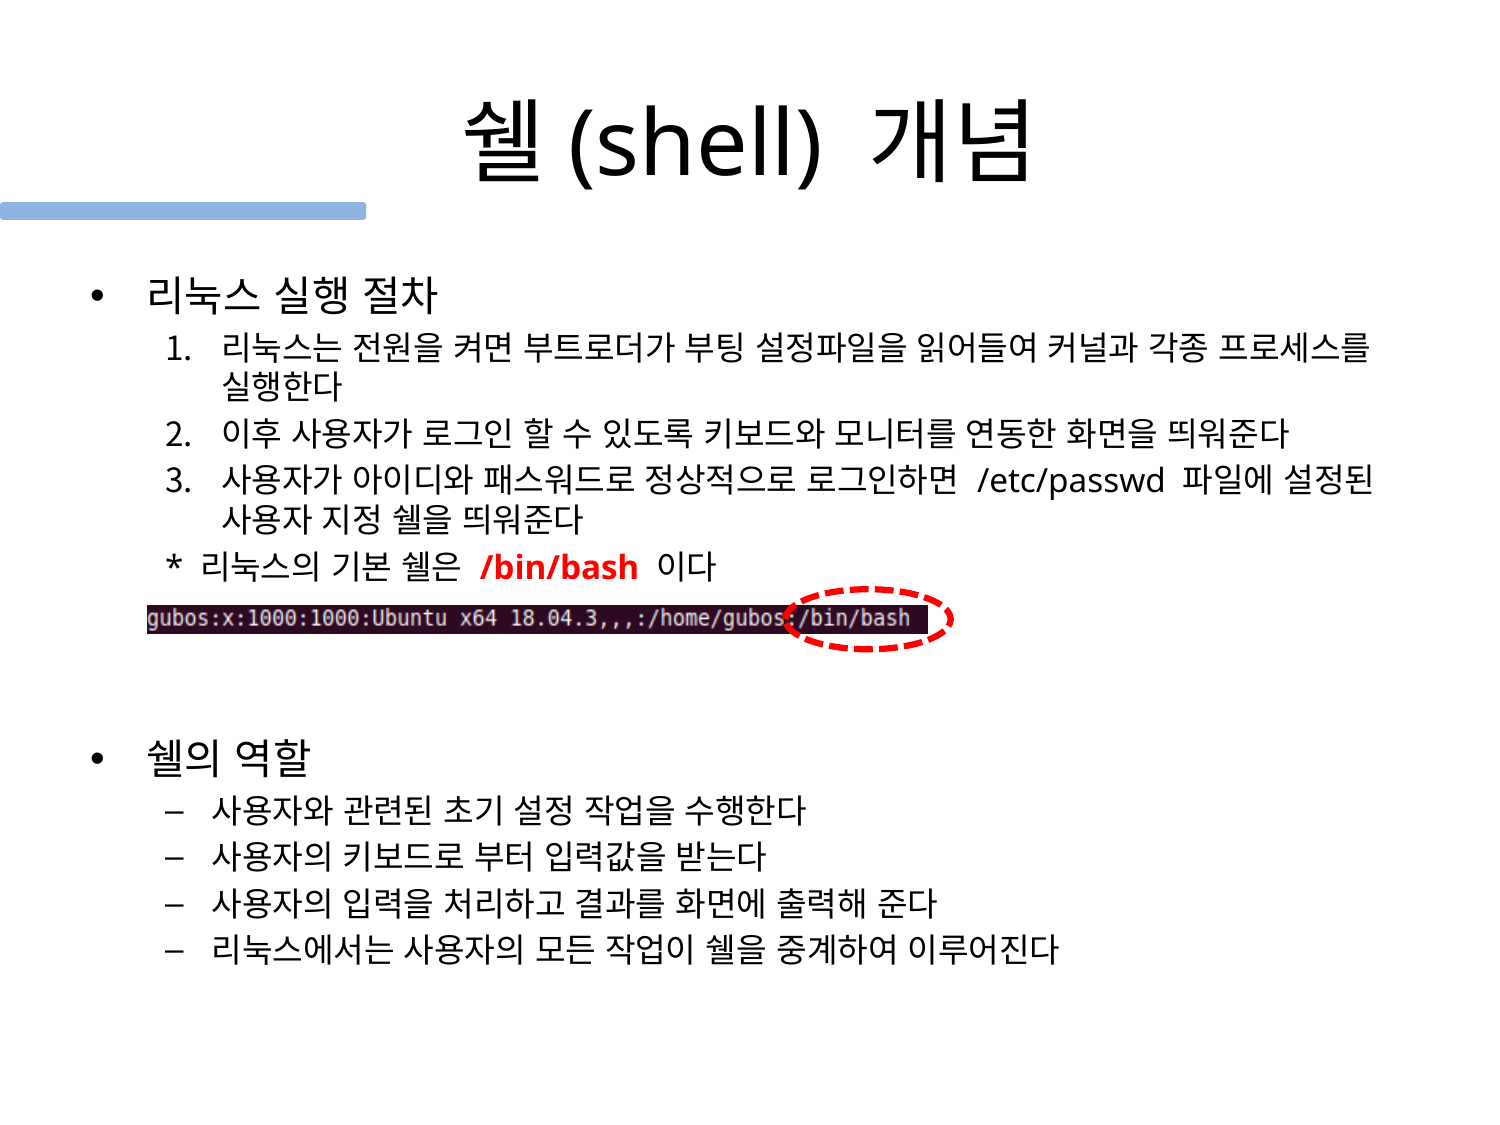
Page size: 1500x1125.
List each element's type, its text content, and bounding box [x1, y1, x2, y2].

list 리눅스 실행 절차 리눅스는 전원을 켜면 부트로더가 부팅 설정파일을 읽어들여 커널과 각종 프로세스를 실행한다 이후 사용자가 로그인 할 수 있도록 키보드와 모니터를 연동한 화면을 띄워준다 사용자가 아이디와 패스워드로 정상적으로 로그인하면 /etc/passwd 파일에 설정된 사용자 지정 쉘을 띄워준다 * 리눅스의 기본 쉘은 /bin/bash 이다 쉘의 역할 사용자와 관련된 초기 설정 작업을 수행한다 사용자의 키보드로 부터 입력값을 받는다 사용자의 입력을 처리하고 결과를 화면에 출력해 준다 리눅스에서는 사용자의 모든 작업이 쉘을 중계하여 이루어진다 [75, 262, 1425, 1005]
picture [147, 604, 928, 634]
text_box [0, 200, 369, 222]
title 쉘(shell) 개념 [75, 45, 1425, 233]
text_box [794, 587, 953, 652]
